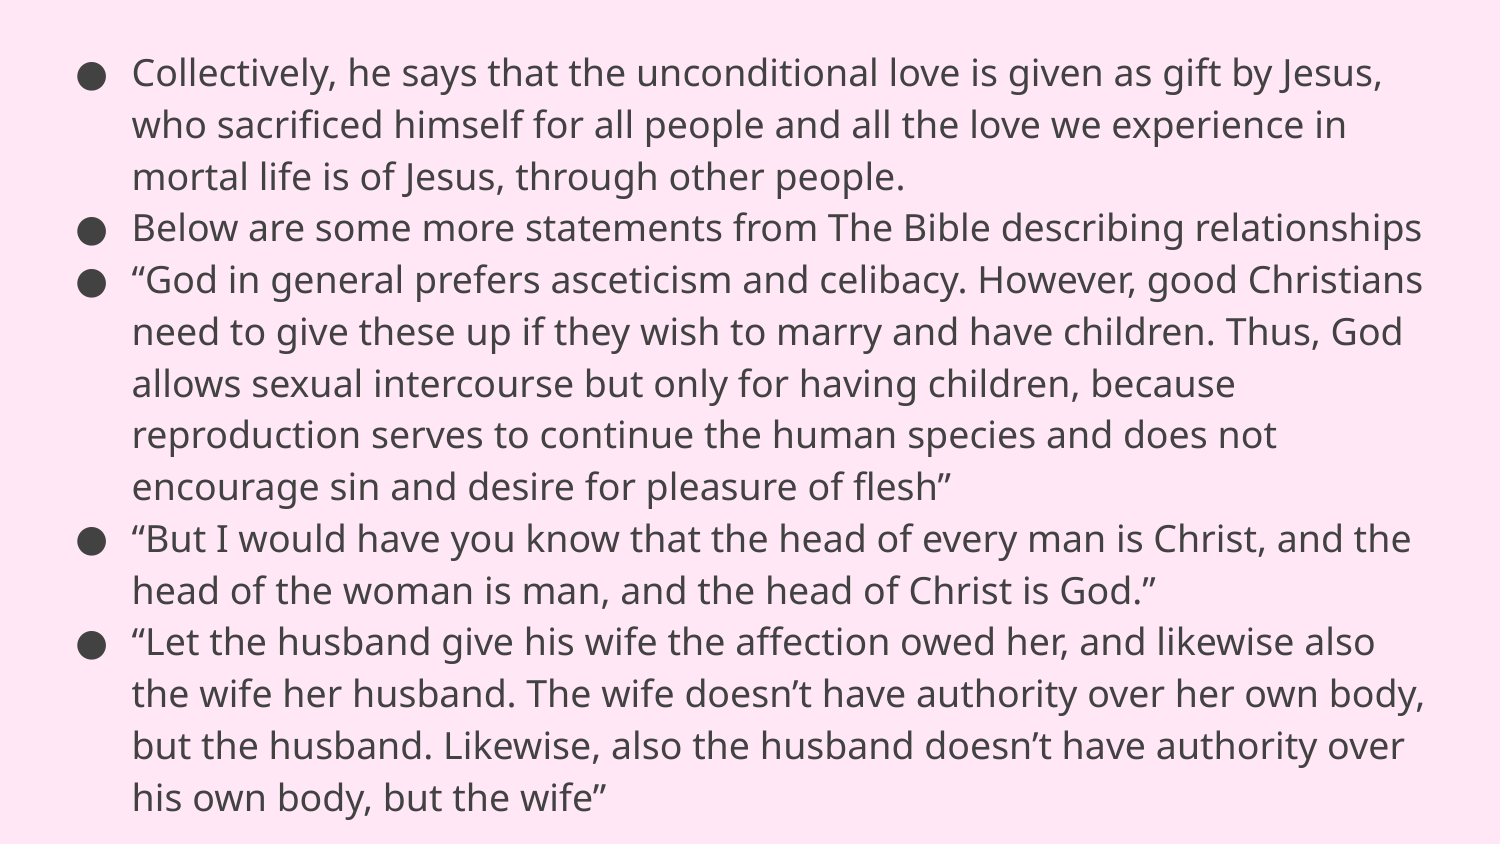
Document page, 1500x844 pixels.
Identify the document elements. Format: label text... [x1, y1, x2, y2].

text_box Collectively, he says that the unconditional love is given as gift by Jesus, who sacrificed himself for all people and all the love we experience in mortal life is of Jesus, through other people. Below are some more statements from The Bible describing relationships “God in general prefers asceticism and celibacy. However, good Christians need to give these up if they wish to marry and have children. Thus, God allows sexual intercourse but only for having children, because reproduction serves to continue the human species and does not encourage sin and desire for pleasure of flesh” “But I would have you know that the head of every man is Christ, and the head of the woman is man, and the head of Christ is God.” “Let the husband give his wife the affection owed her, and likewise also the wife her husband. The wife doesn’t have authority over her own body, but the husband. Likewise, also the husband doesn’t have authority over his own body, but the wife” [41, 27, 1459, 817]
